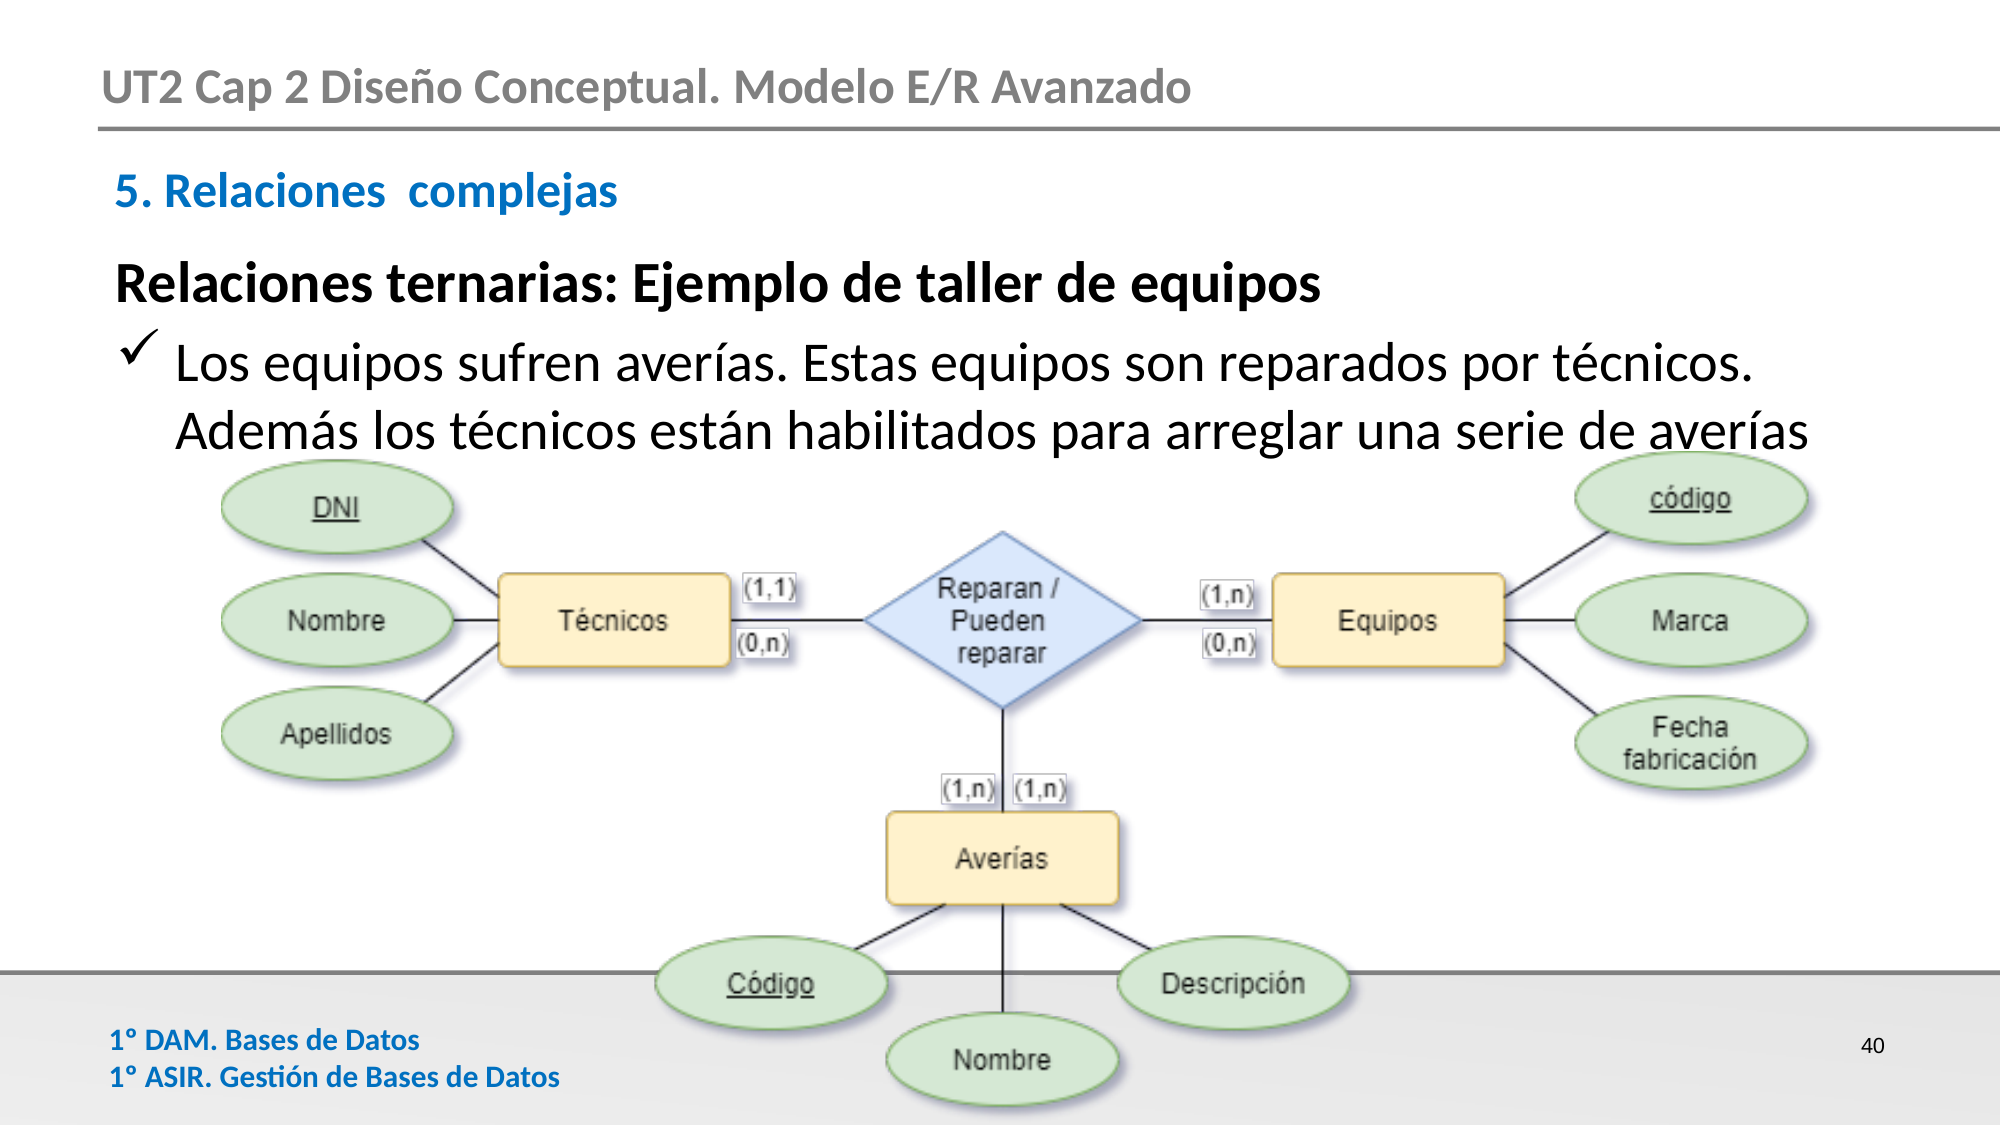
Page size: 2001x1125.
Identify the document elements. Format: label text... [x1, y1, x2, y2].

picture [0, 412, 2000, 1125]
slide_number 40 [1841, 1024, 1901, 1103]
list Relaciones ternarias: Ejemplo de taller de equipos Los equipos sufren averías. Estas equipos son reparados por técnicos. Además los técnicos están habilitados para arreglar una serie de averías [100, 236, 1901, 958]
list 5. Relaciones complejas [99, 149, 1898, 238]
